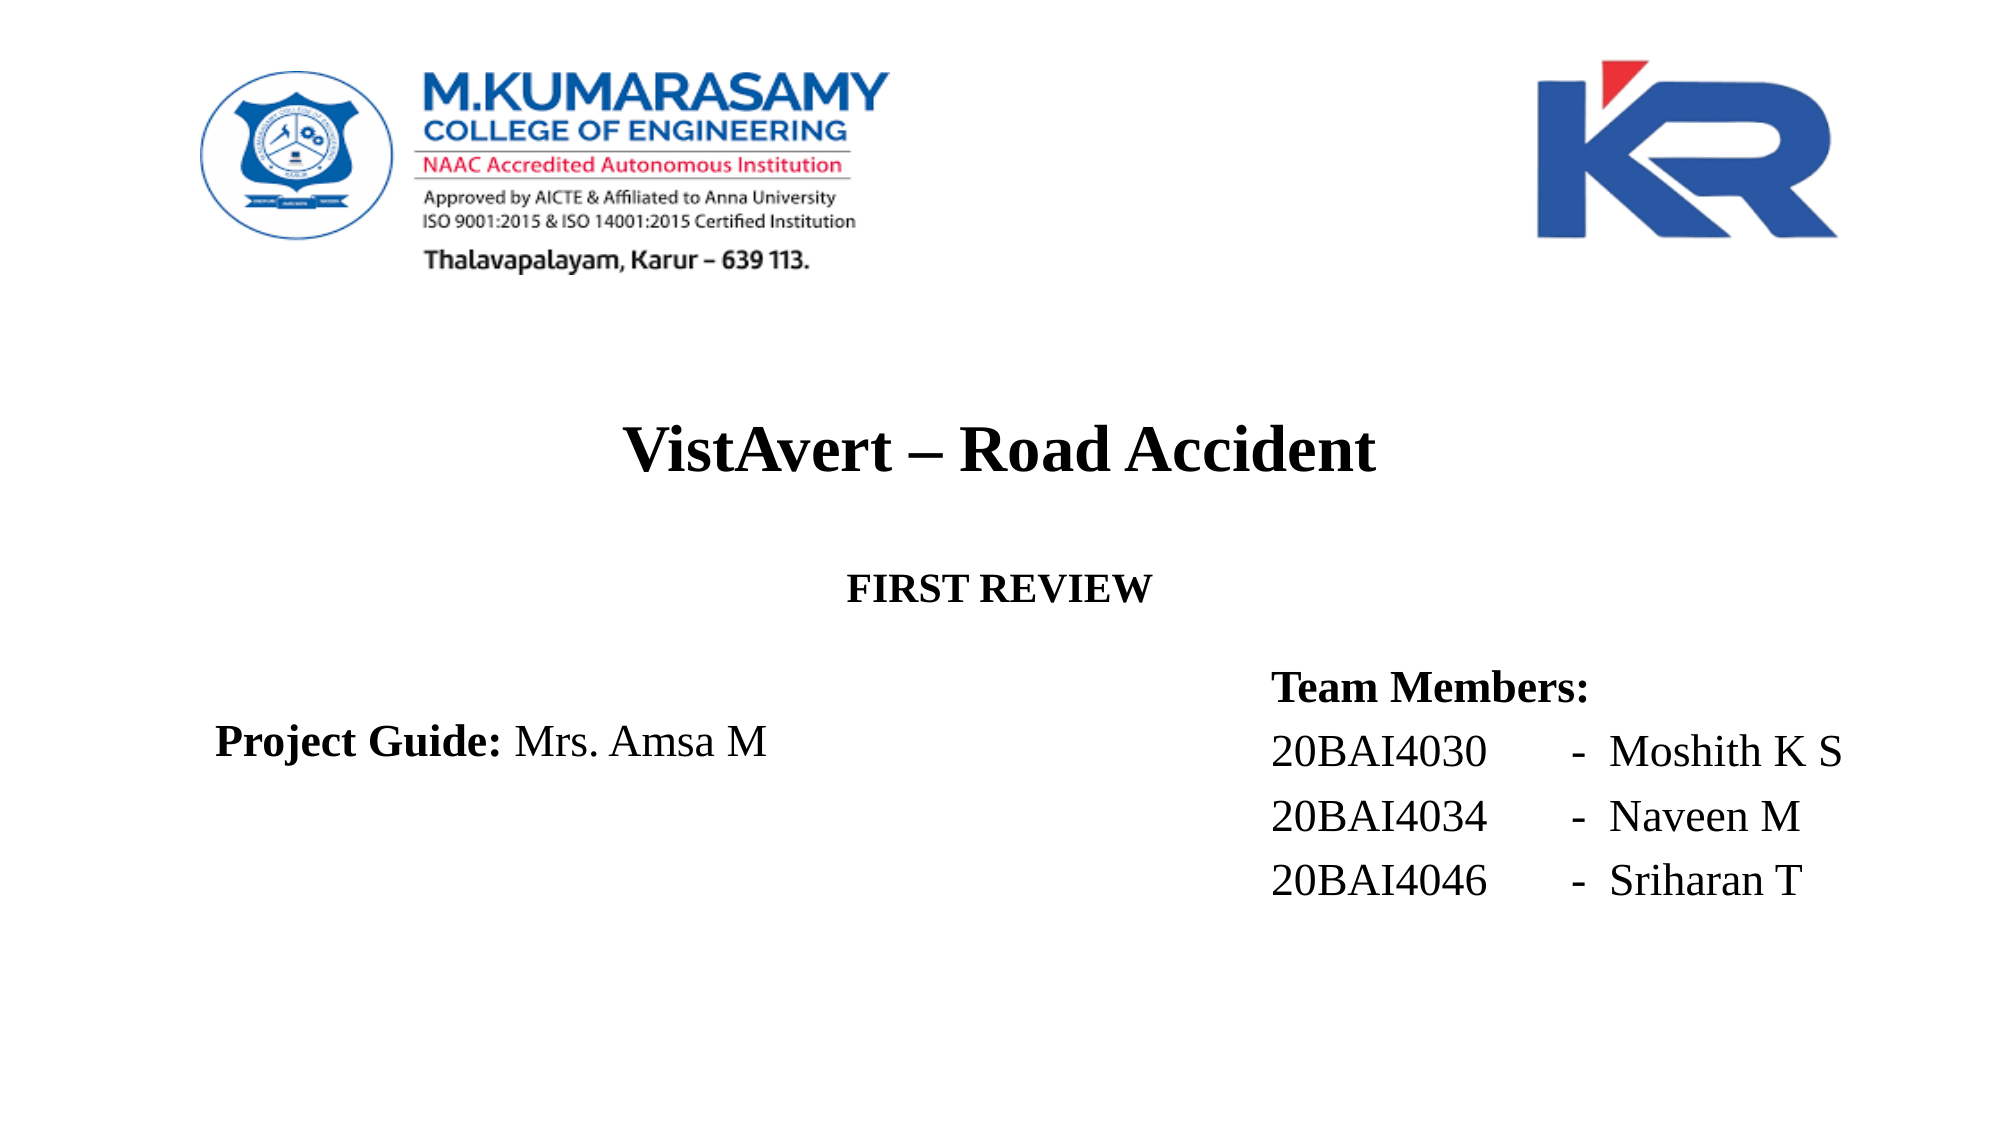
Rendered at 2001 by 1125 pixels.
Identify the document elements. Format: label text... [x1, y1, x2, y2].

subtitle Project Guide: Mrs. Amsa M [200, 709, 904, 816]
title VistAvert – Road Accident FIRST REVIEW [210, 331, 1790, 620]
picture [199, 71, 890, 275]
text_box Team Members: 20BAI4030 - Moshith K S 20BAI4034 - Naveen M 20BAI4046 - Sriharan T [1256, 649, 2000, 937]
picture [1417, 43, 1957, 272]
